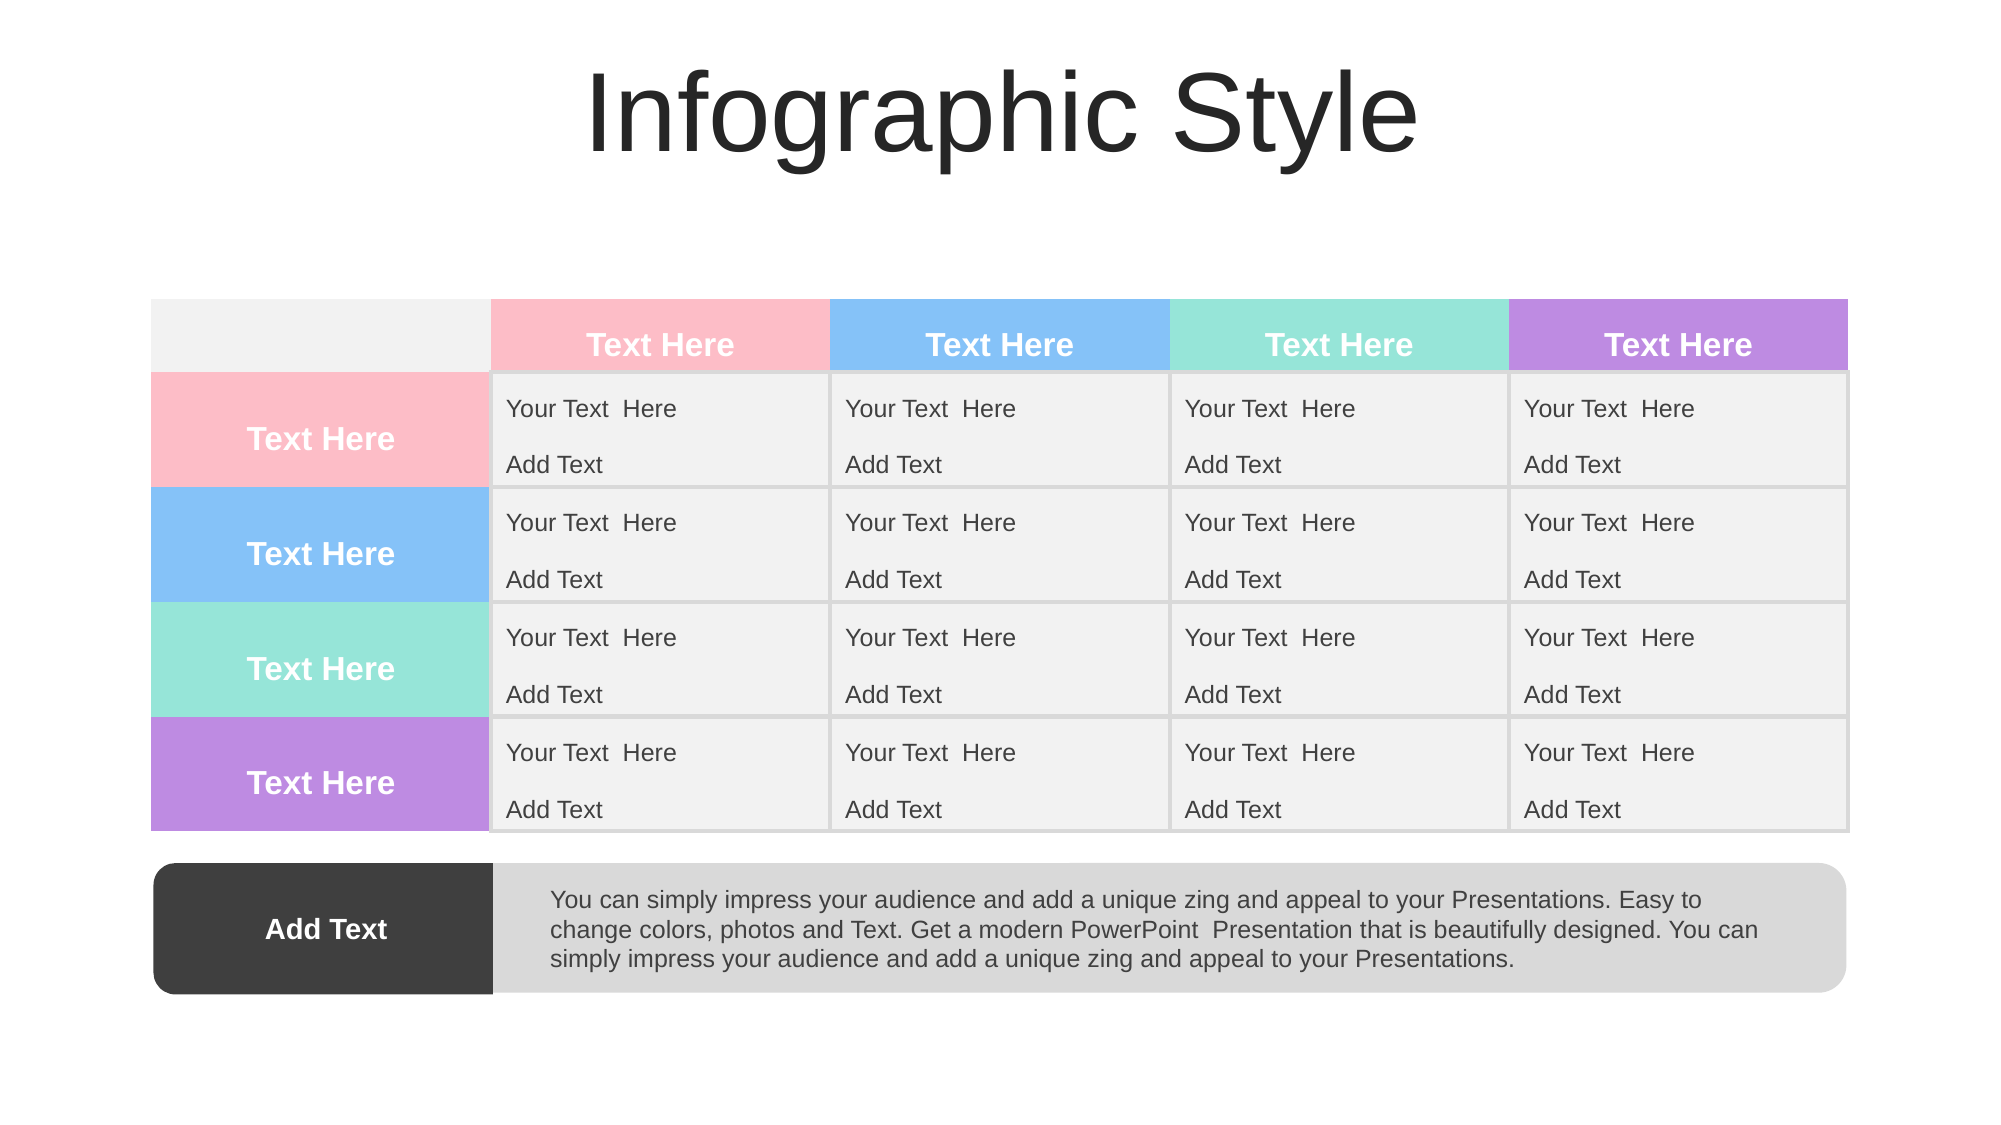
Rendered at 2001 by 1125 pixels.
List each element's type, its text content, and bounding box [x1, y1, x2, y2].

table_cell Your Text Here [1172, 489, 1507, 544]
table_cell Add Text [832, 430, 1168, 485]
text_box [153, 862, 1847, 995]
table_cell Your Text Here [1172, 719, 1507, 774]
table_cell Add Text [1172, 659, 1507, 714]
table_cell Add Text [1511, 659, 1846, 714]
table_cell Add Text [1511, 774, 1846, 829]
table_cell Add Text [493, 659, 828, 714]
table_cell Your Text Here [832, 489, 1168, 544]
table_cell Add Text [493, 544, 828, 600]
table_cell Add Text [832, 774, 1168, 829]
table_cell Your Text Here [832, 719, 1168, 774]
table_cell Add Text [1172, 430, 1507, 485]
table_cell Add Text [1511, 430, 1846, 485]
table_cell Add Text [493, 430, 828, 485]
list Infographic Style [53, 55, 1952, 175]
table_cell Your Text Here [1511, 604, 1846, 659]
table_header Text Here [1170, 299, 1509, 370]
table_cell Your Text Here [1511, 374, 1846, 430]
table_cell Text Here [151, 602, 489, 717]
table_cell Add Text [493, 774, 828, 829]
table_cell Your Text Here [493, 489, 828, 544]
table_header Text Here [491, 299, 830, 370]
table_cell Your Text Here [493, 719, 828, 774]
table_cell Add Text [1511, 544, 1846, 600]
table_cell Add Text [832, 659, 1168, 714]
table_cell Your Text Here [832, 374, 1168, 430]
table_cell Add Text [1172, 544, 1507, 600]
table_cell Your Text Here [493, 374, 828, 430]
table_cell Your Text Here [1511, 489, 1846, 544]
table_cell Add Text [1172, 774, 1507, 829]
table_cell Your Text Here [1172, 604, 1507, 659]
table_header Text Here [830, 299, 1170, 370]
table_header Text Here [1509, 299, 1848, 370]
table_cell Text Here [151, 372, 489, 487]
table_cell Your Text Here [493, 604, 828, 659]
table_cell Add Text [832, 544, 1168, 600]
table_header [151, 299, 491, 372]
table_cell Your Text Here [1511, 719, 1846, 774]
table_cell Text Here [151, 717, 489, 831]
table_cell Text Here [151, 487, 489, 602]
table_cell Your Text Here [832, 604, 1168, 659]
table_cell Your Text Here [1172, 374, 1507, 430]
